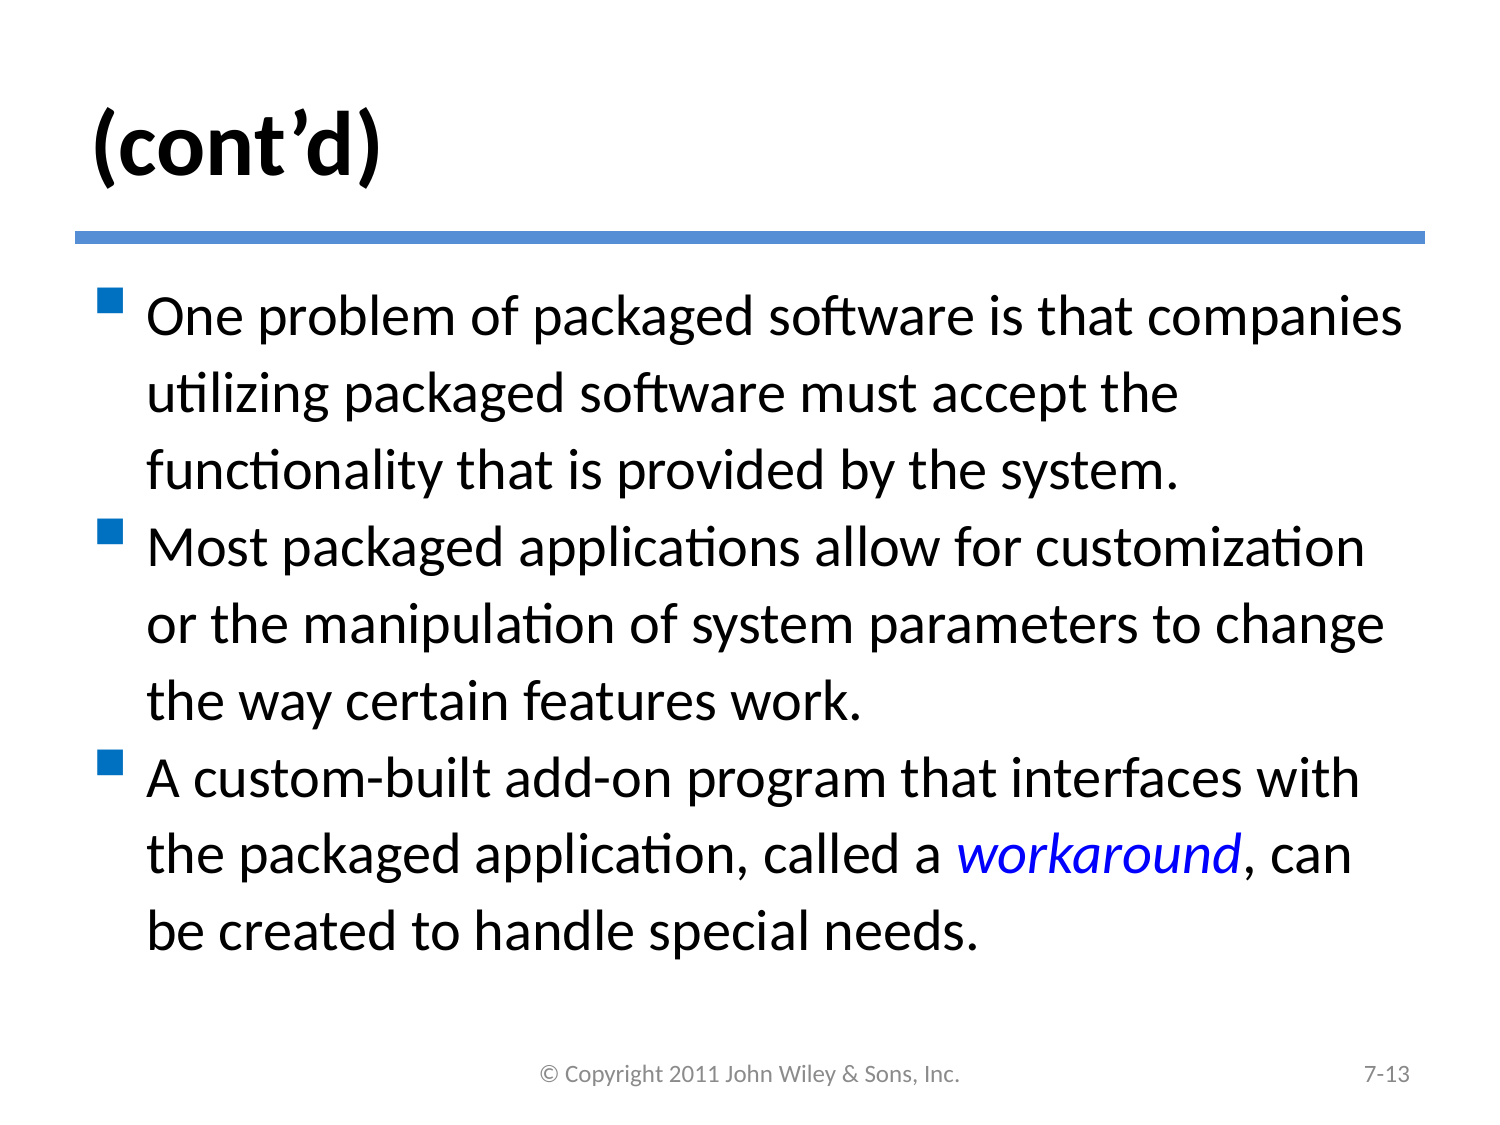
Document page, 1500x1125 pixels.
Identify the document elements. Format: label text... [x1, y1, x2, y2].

footer © Copyright 2011 John Wiley & Sons, Inc. [512, 1042, 988, 1103]
slide_number 7-12 [1074, 1042, 1425, 1103]
title (cont’d) [74, 44, 1426, 233]
list One problem of packaged software is that companies utilizing packaged software must accept the functionality that is provided by the system. Most packaged applications allow for customization or the manipulation of system parameters to change the way certain features work. A custom-built add-on program that interfaces with the packaged application, called a workaround, can be created to handle special needs. [74, 262, 1426, 1006]
